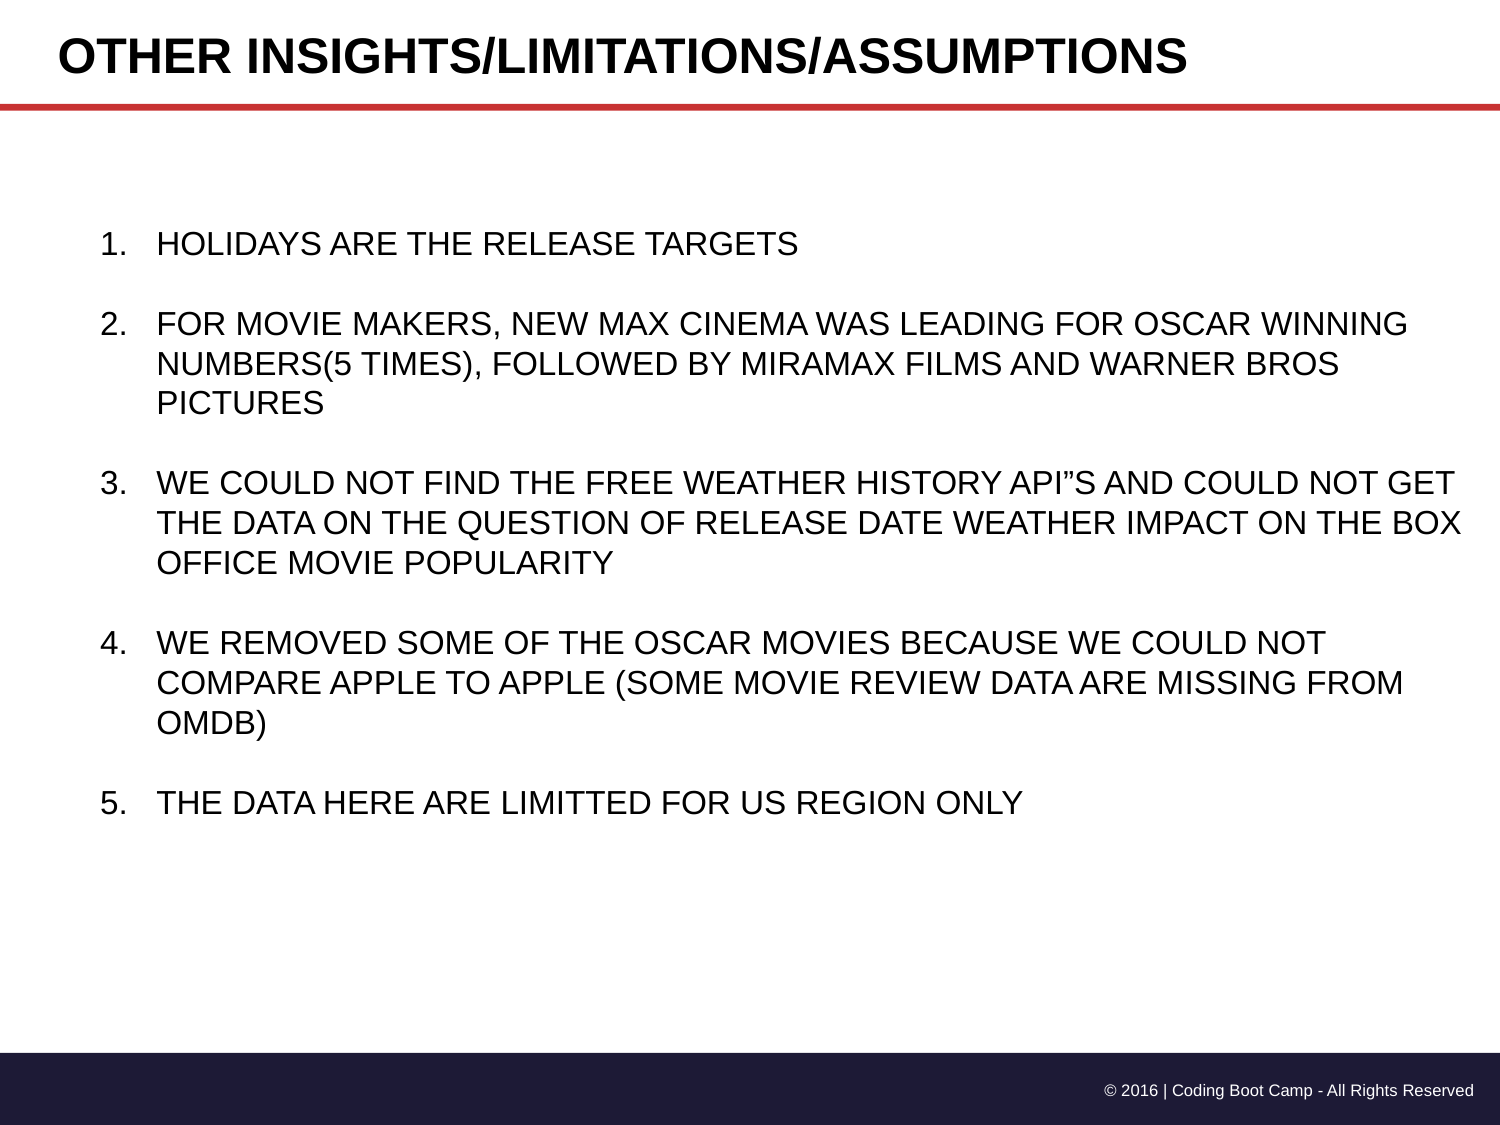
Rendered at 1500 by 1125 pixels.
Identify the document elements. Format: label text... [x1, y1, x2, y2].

text_box OTHER INSIGHTS/LIMITATIONS/ASSUMPTIONS [49, 16, 1261, 91]
text_box HOLIDAYS ARE THE RELEASE TARGETS FOR MOVIE MAKERS, NEW MAX CINEMA WAS LEADING FOR OSCAR WINNING NUMBERS(5 TIMES), FOLLOWED BY MIRAMAX FILMS AND WARNER BROS PICTURES WE COULD NOT FIND THE FREE WEATHER HISTORY API”S AND COULD NOT GET THE DATA ON THE QUESTION OF RELEASE DATE WEATHER IMPACT ON THE BOX OFFICE MOVIE POPULARITY WE REMOVED SOME OF THE OSCAR MOVIES BECAUSE WE COULD NOT COMPARE APPLE TO APPLE (SOME MOVIE REVIEW DATA ARE MISSING FROM OMDB) THE DATA HERE ARE LIMITTED FOR US REGION ONLY [85, 174, 1480, 1073]
